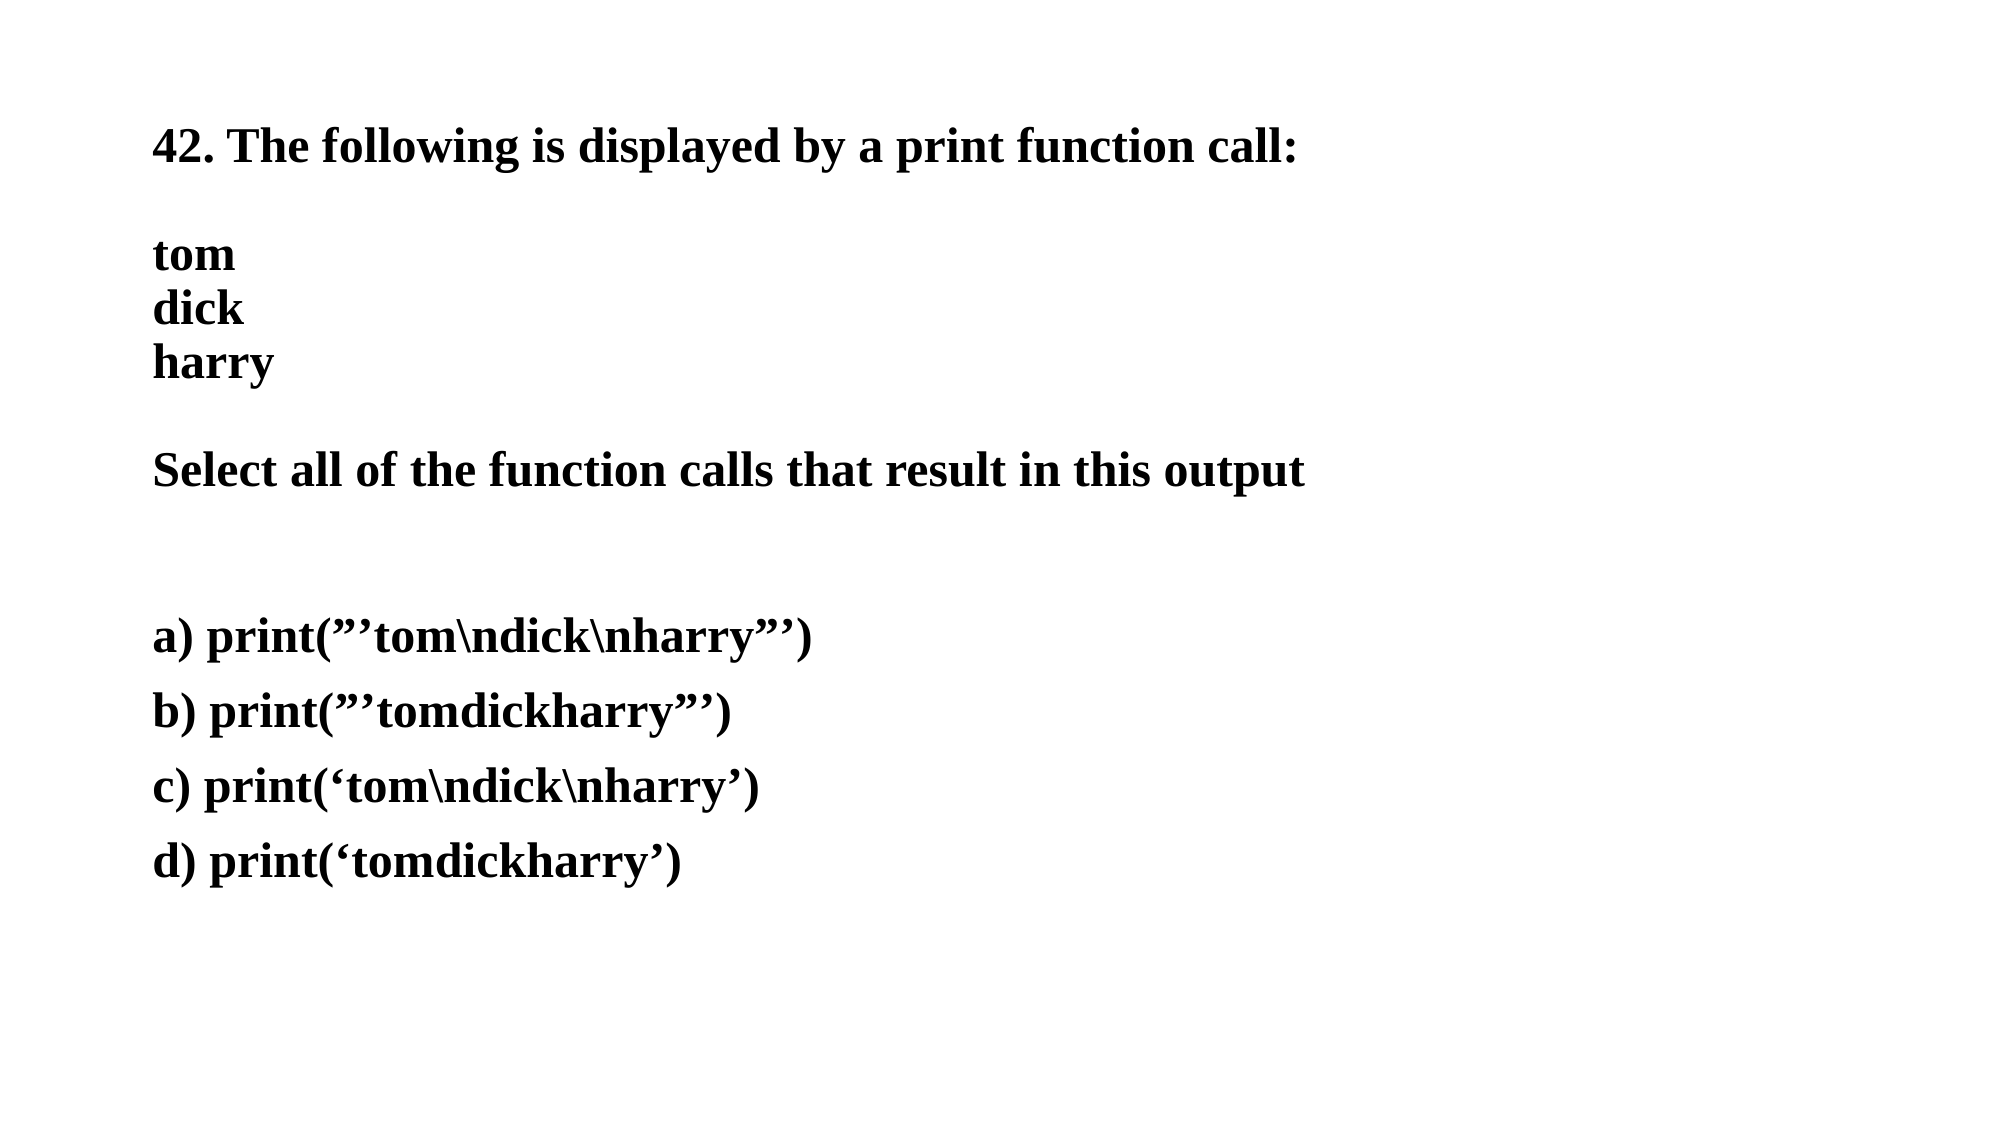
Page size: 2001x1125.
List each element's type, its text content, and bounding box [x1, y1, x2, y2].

list a) print(”’tom\ndick\nharry”’) b) print(”’tomdickharry”’) c) print(‘tom\ndick\nharry’) d) print(‘tomdickharry’) [137, 602, 1863, 1014]
title 42. The following is displayed by a print function call: tom dick harry Select all of the function calls that result in this output [137, 59, 1863, 557]
